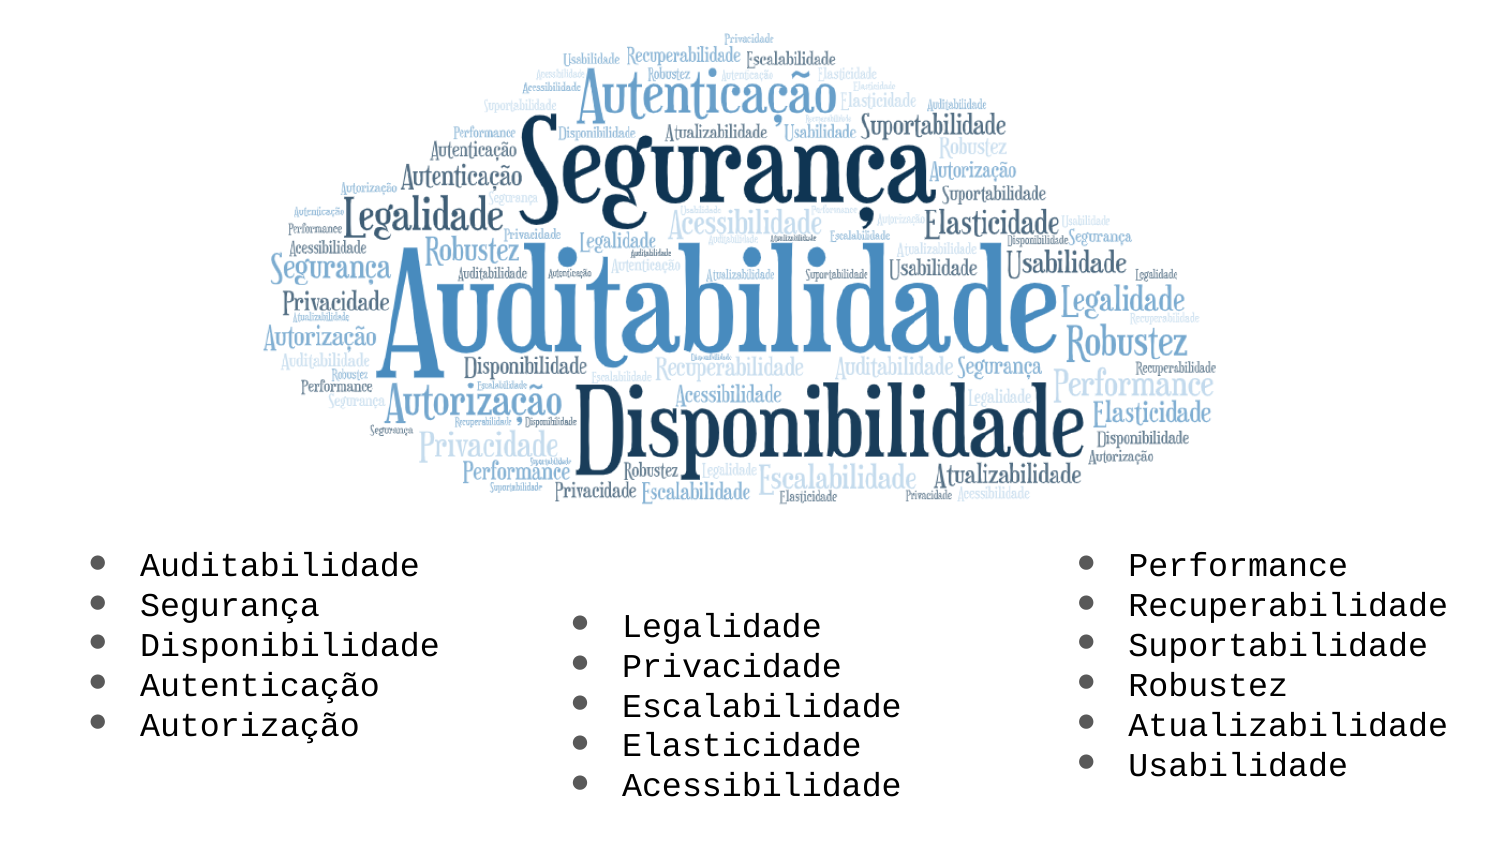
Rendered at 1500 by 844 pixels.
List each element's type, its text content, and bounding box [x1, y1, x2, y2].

text_box Legalidade Privacidade Escalabilidade Elasticidade Acessibilidade [532, 588, 950, 819]
text_box Auditabilidade Segurança Disponibilidade Autenticação Autorização [50, 528, 468, 758]
picture [230, 9, 1251, 523]
text_box Performance Recuperabilidade Suportabilidade Robustez Atualizabilidade Usabilidade [1038, 528, 1484, 798]
